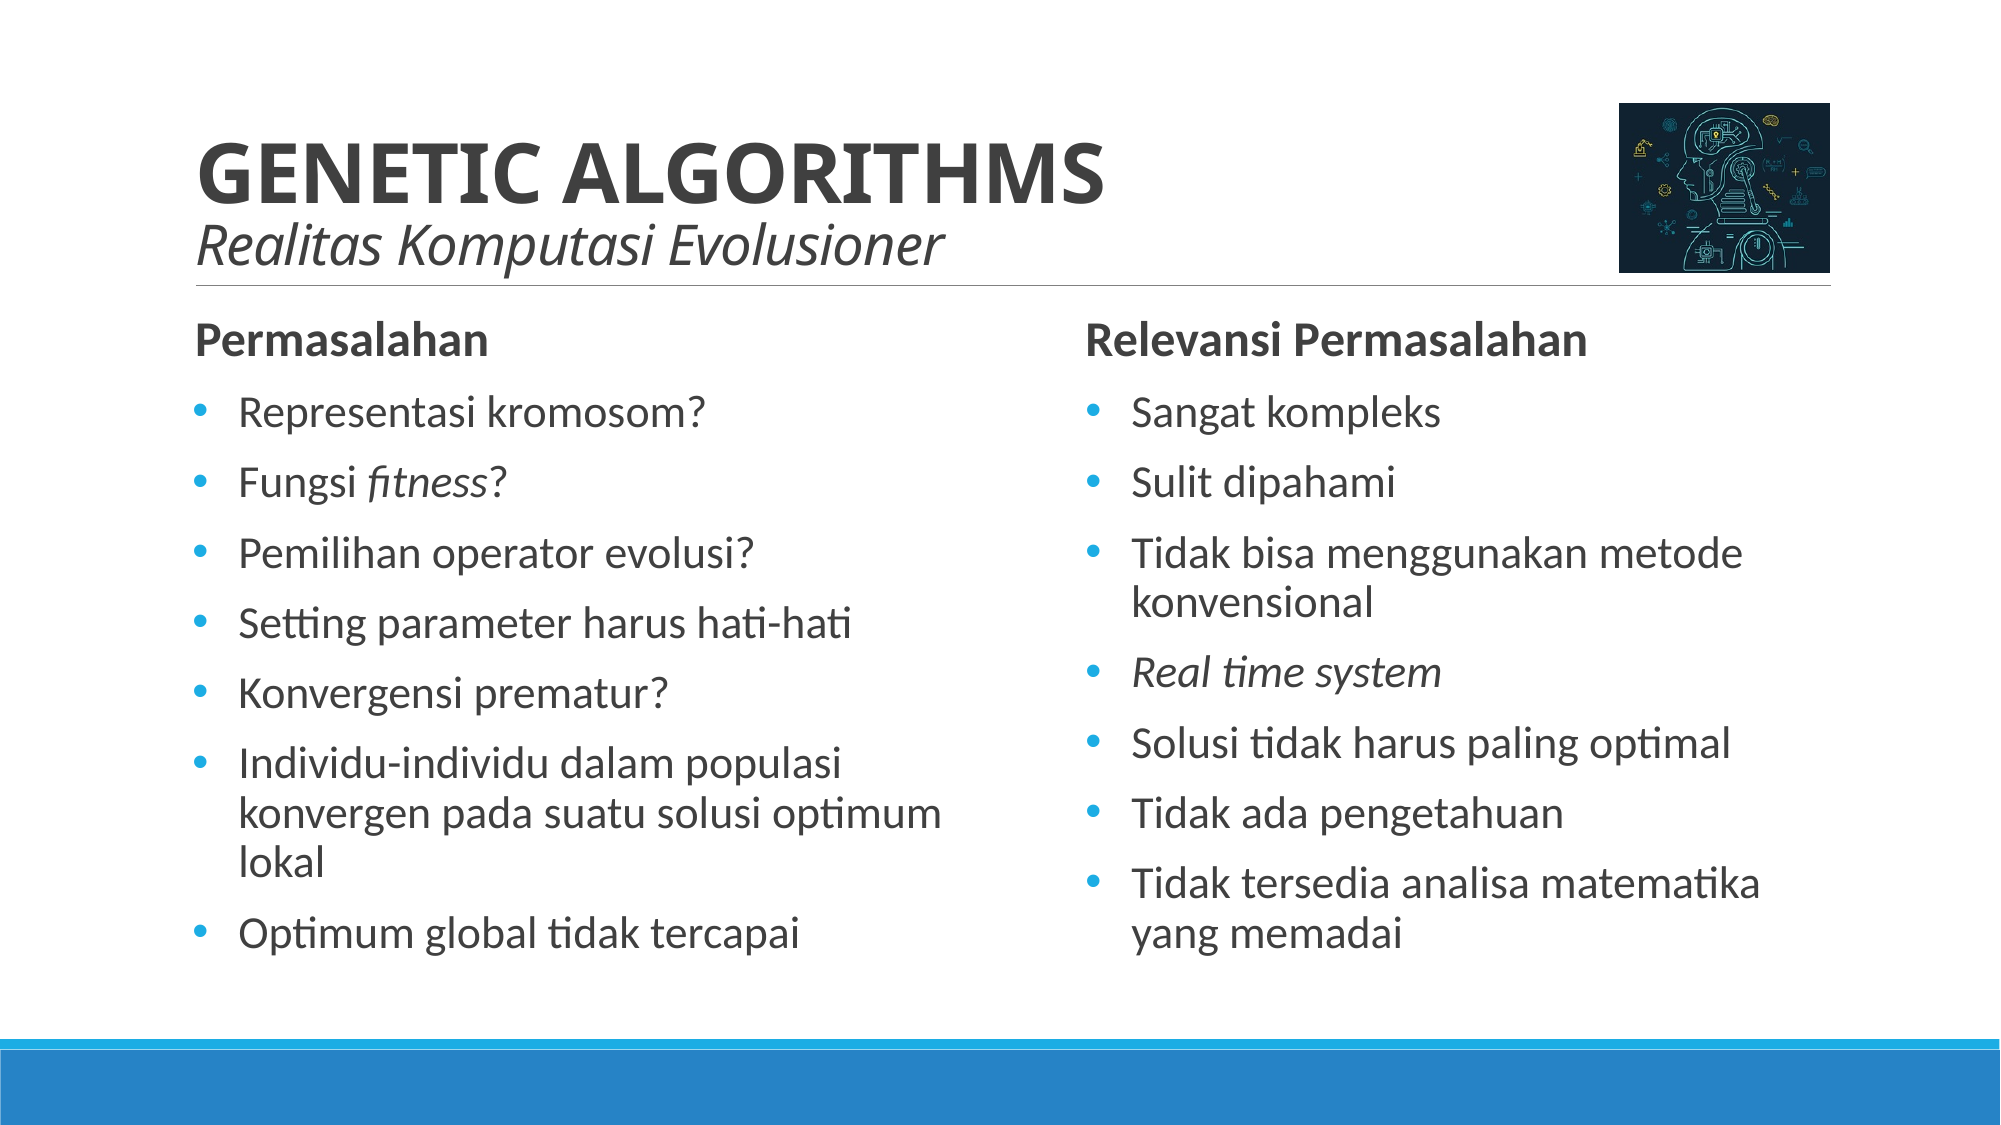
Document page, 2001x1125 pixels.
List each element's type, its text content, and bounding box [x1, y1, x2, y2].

text_box Relevansi Permasalahan Sangat kompleks Sulit dipahami Tidak bisa menggunakan metode konvensional Real time system Solusi tidak harus paling optimal Tidak ada pengetahuan Tidak tersedia analisa matematika yang memadai [1072, 305, 1830, 1048]
picture [1618, 102, 1831, 273]
text_box Permasalahan Representasi kromosom? Fungsi fitness? Pemilihan operator evolusi? Setting parameter harus hati-hati Konvergensi prematur? Individu-individu dalam populasi konvergen pada suatu solusi optimum lokal Optimum global tidak tercapai [179, 305, 964, 1020]
title GENETIC ALGORITHMS Realitas Komputasi Evolusioner [180, 47, 1830, 285]
